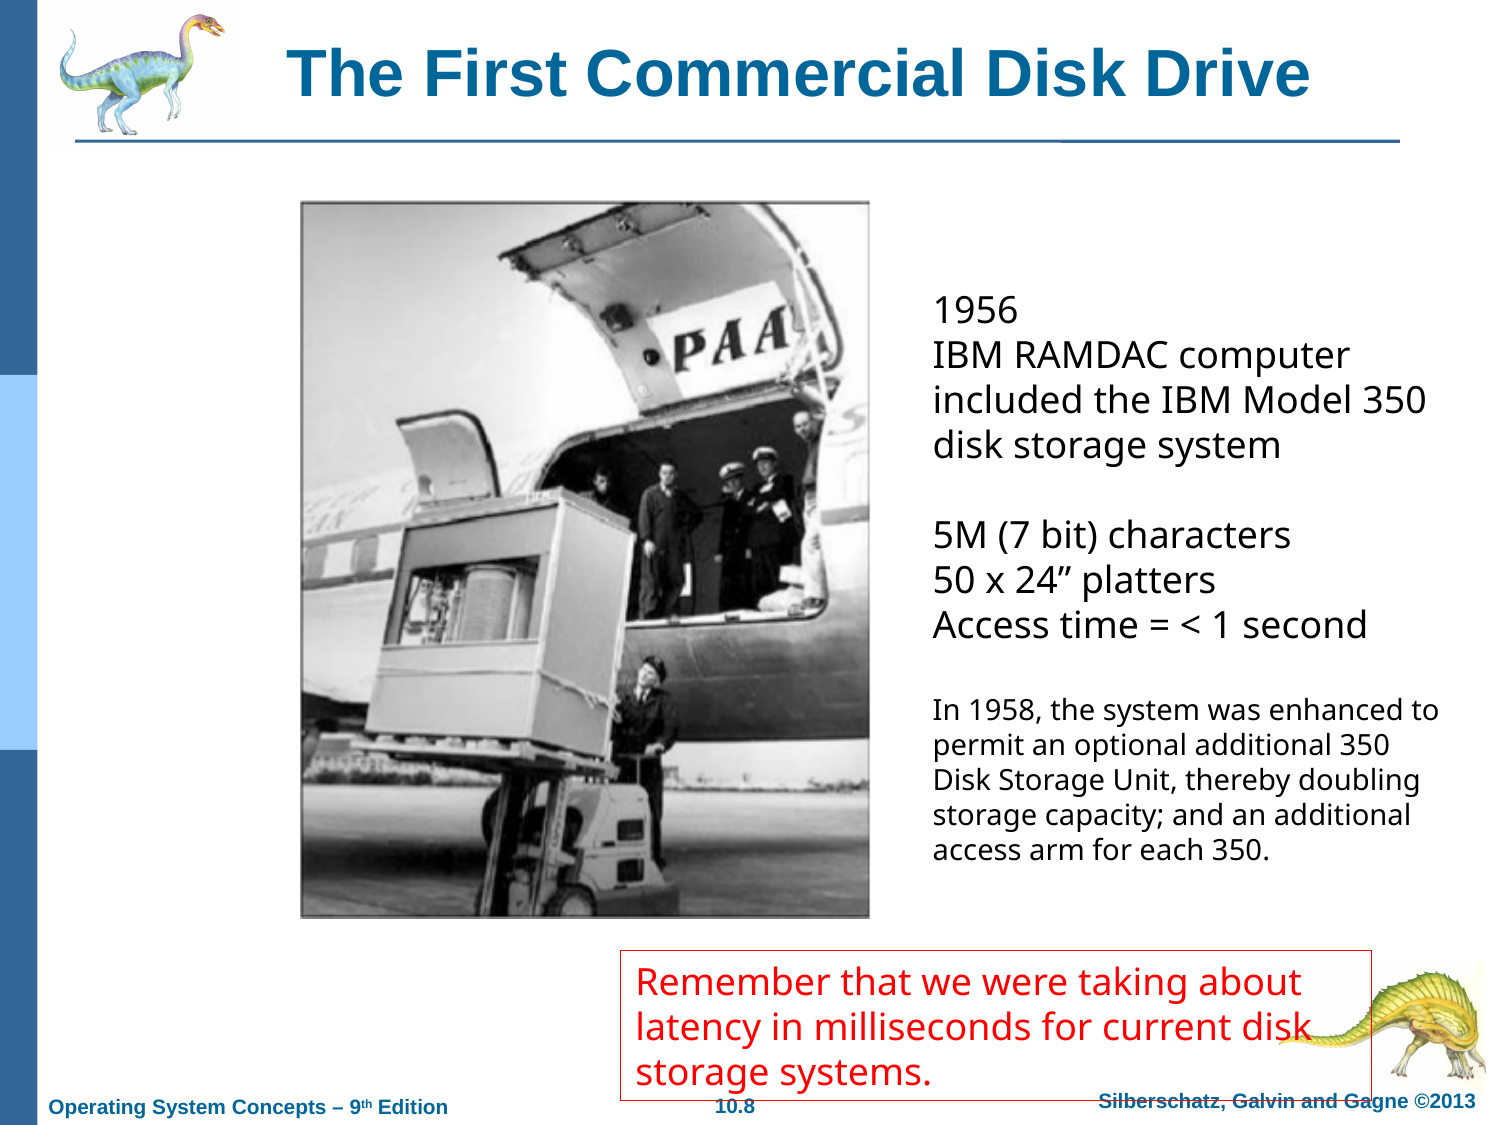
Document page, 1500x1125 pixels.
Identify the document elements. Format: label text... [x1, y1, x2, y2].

text_box Remember that we were taking about latency in milliseconds for current disk storage systems. [620, 950, 1372, 1101]
title The First Commercial Disk Drive [124, 23, 1475, 118]
picture [1372, 959, 1486, 1090]
picture [299, 198, 872, 919]
text_box 1956 IBM RAMDAC computer included the IBM Model 350 disk storage system 5M (7 bit) characters 50 x 24” platters Access time = < 1 second In 1958, the system was enhanced to permit an optional additional 350 Disk Storage Unit, thereby doubling storage capacity; and an additional access arm for each 350. [917, 278, 1464, 874]
picture [46, 0, 243, 149]
